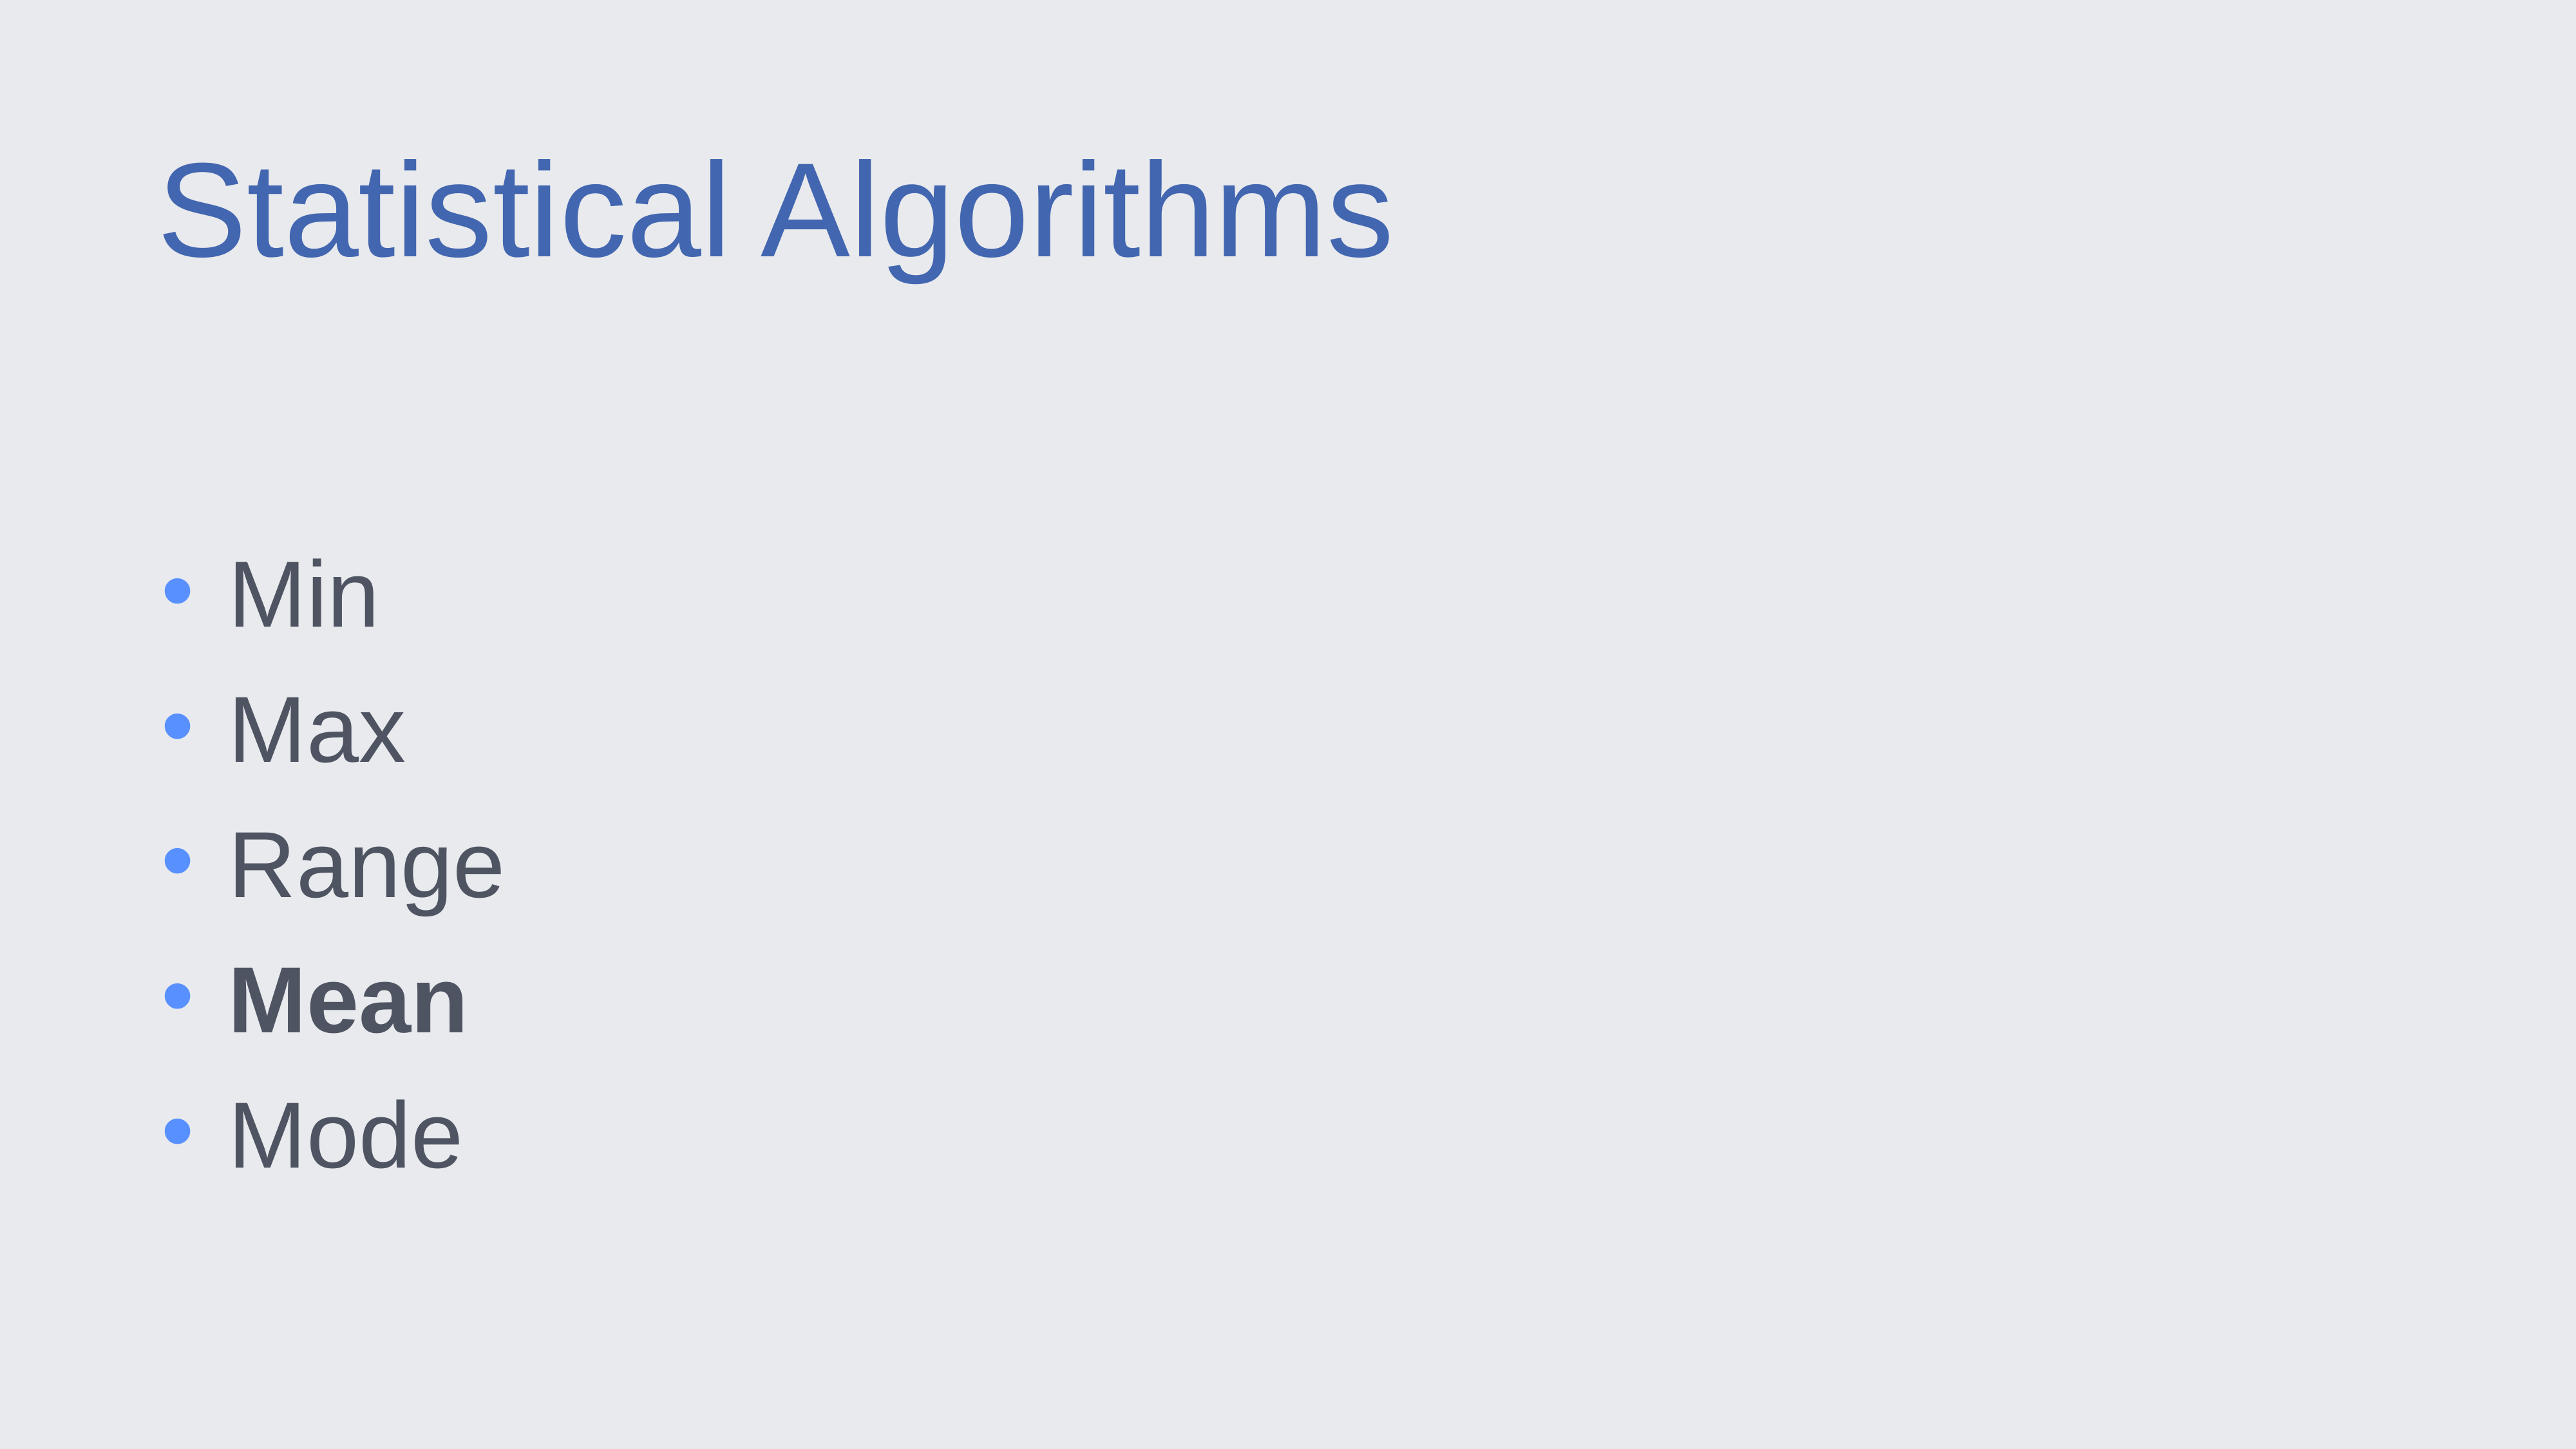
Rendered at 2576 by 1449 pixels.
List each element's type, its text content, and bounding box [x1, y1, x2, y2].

list Statistical Algorithms [157, 153, 2412, 985]
list Min Max Range Mean Mode [161, 511, 2416, 1342]
